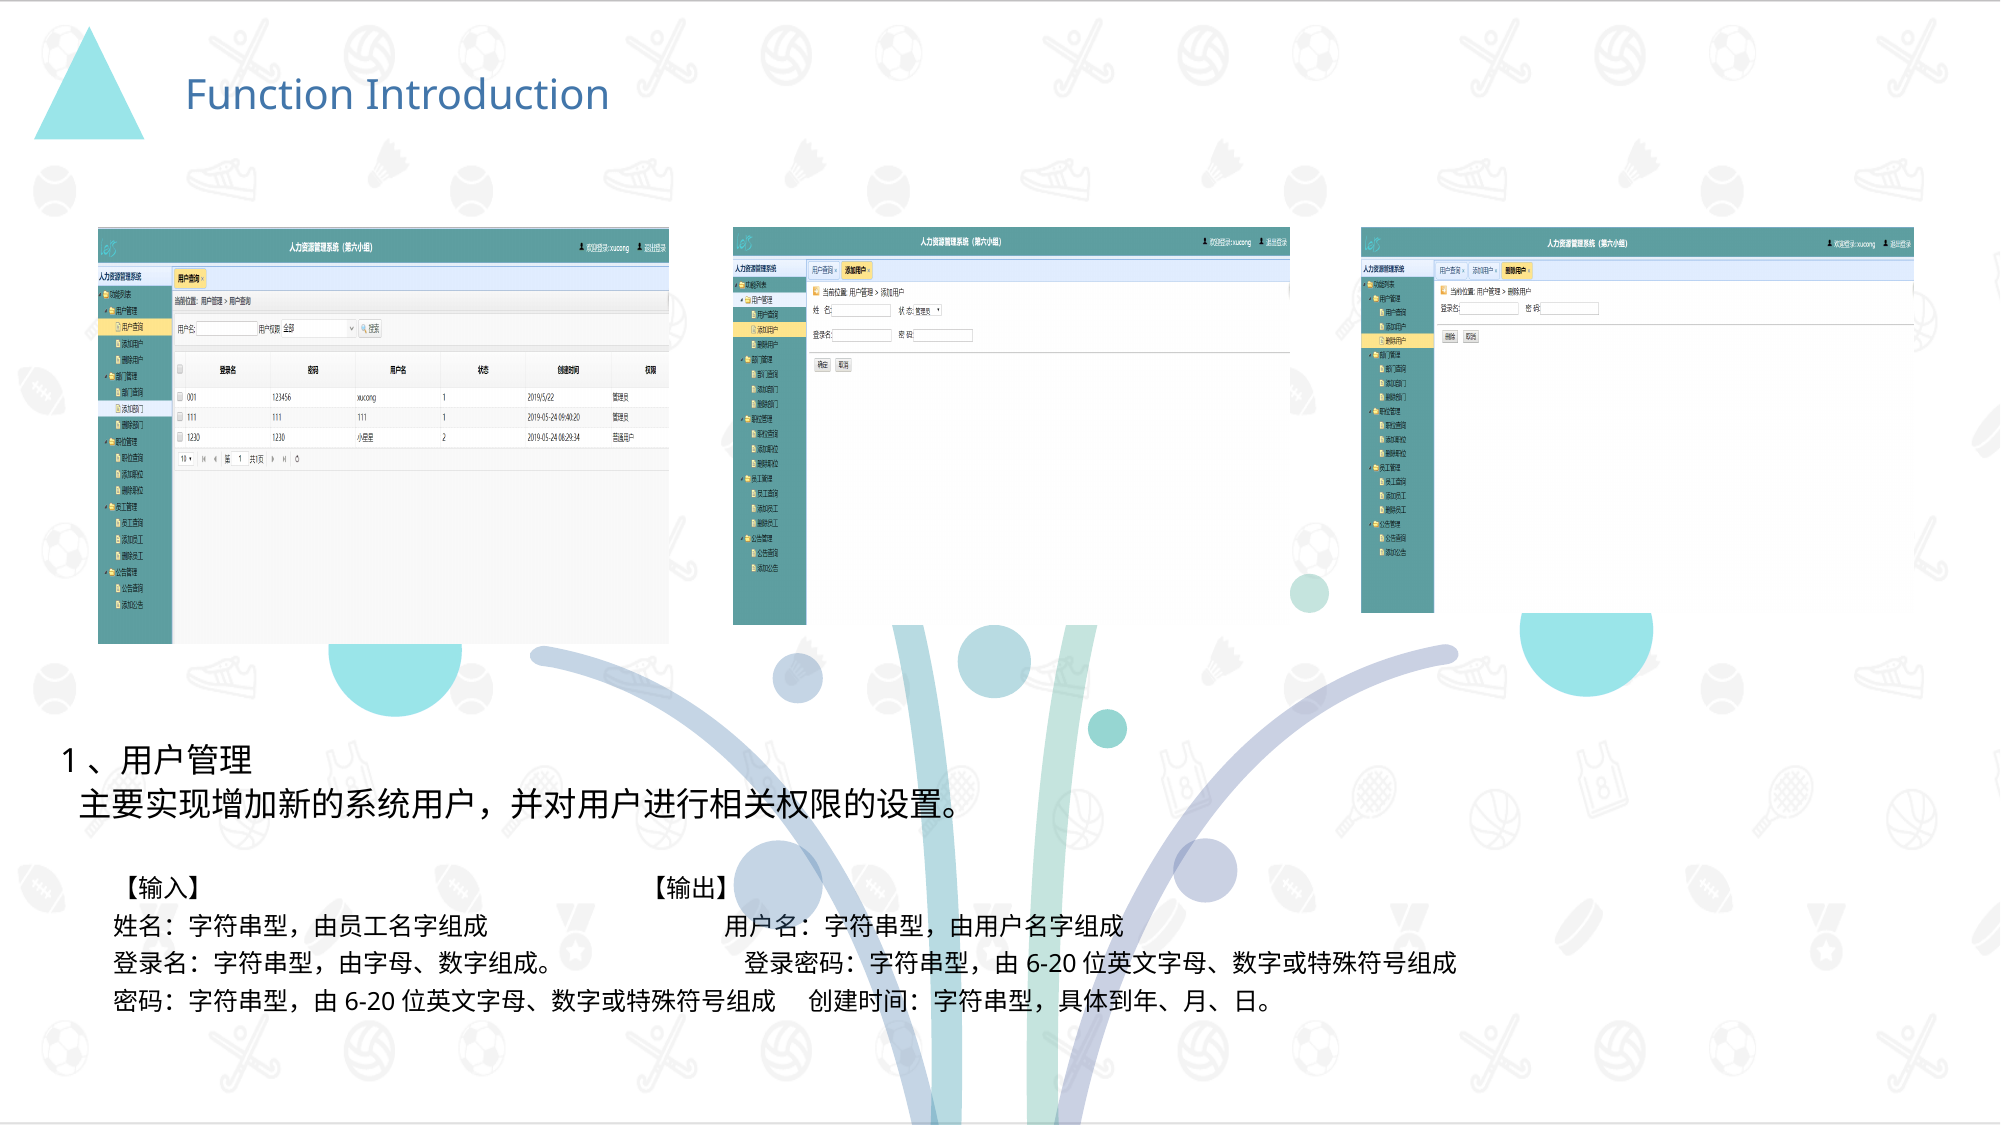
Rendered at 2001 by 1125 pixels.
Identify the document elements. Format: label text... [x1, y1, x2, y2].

text_box [32, 23, 147, 141]
text_box Function Introduction [170, 50, 678, 125]
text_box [45, 731, 1869, 1101]
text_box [528, 513, 1460, 731]
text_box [528, 1101, 1460, 1125]
picture [0, 0, 2001, 1125]
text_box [328, 644, 462, 717]
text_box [1519, 613, 1654, 697]
